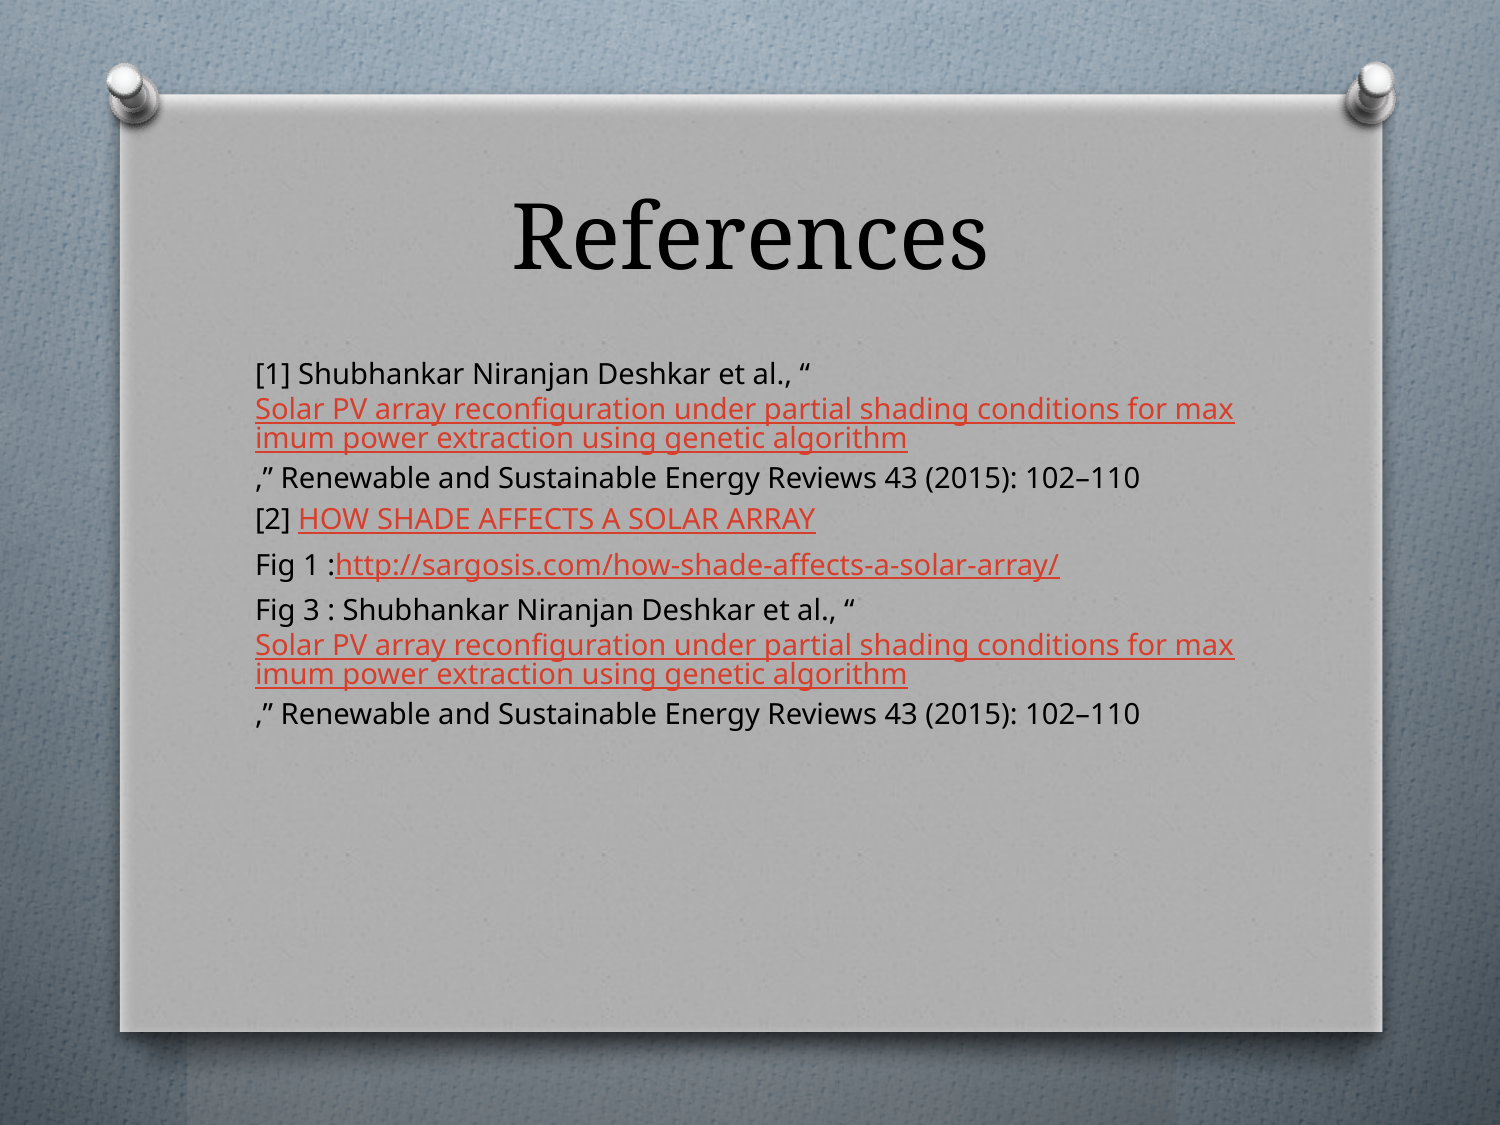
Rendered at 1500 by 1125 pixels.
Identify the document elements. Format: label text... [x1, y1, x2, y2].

picture [1317, 35, 1439, 156]
picture [75, 29, 198, 153]
list [1] Shubhankar Niranjan Deshkar et al., “Solar PV array reconfiguration under partial shading conditions for maximum power extraction using genetic algorithm,” Renewable and Sustainable Energy Reviews 43 (2015): 102–110 [2] HOW SHADE AFFECTS A SOLAR ARRAY Fig 1 :http://sargosis.com/how-shade-affects-a-solar-array/ Fig 3 : Shubhankar Niranjan Deshkar et al., “Solar PV array reconfiguration under partial shading conditions for maximum power extraction using genetic algorithm,” Renewable and Sustainable Energy Reviews 43 (2015): 102–110 [240, 347, 1257, 939]
title References [179, 134, 1323, 332]
